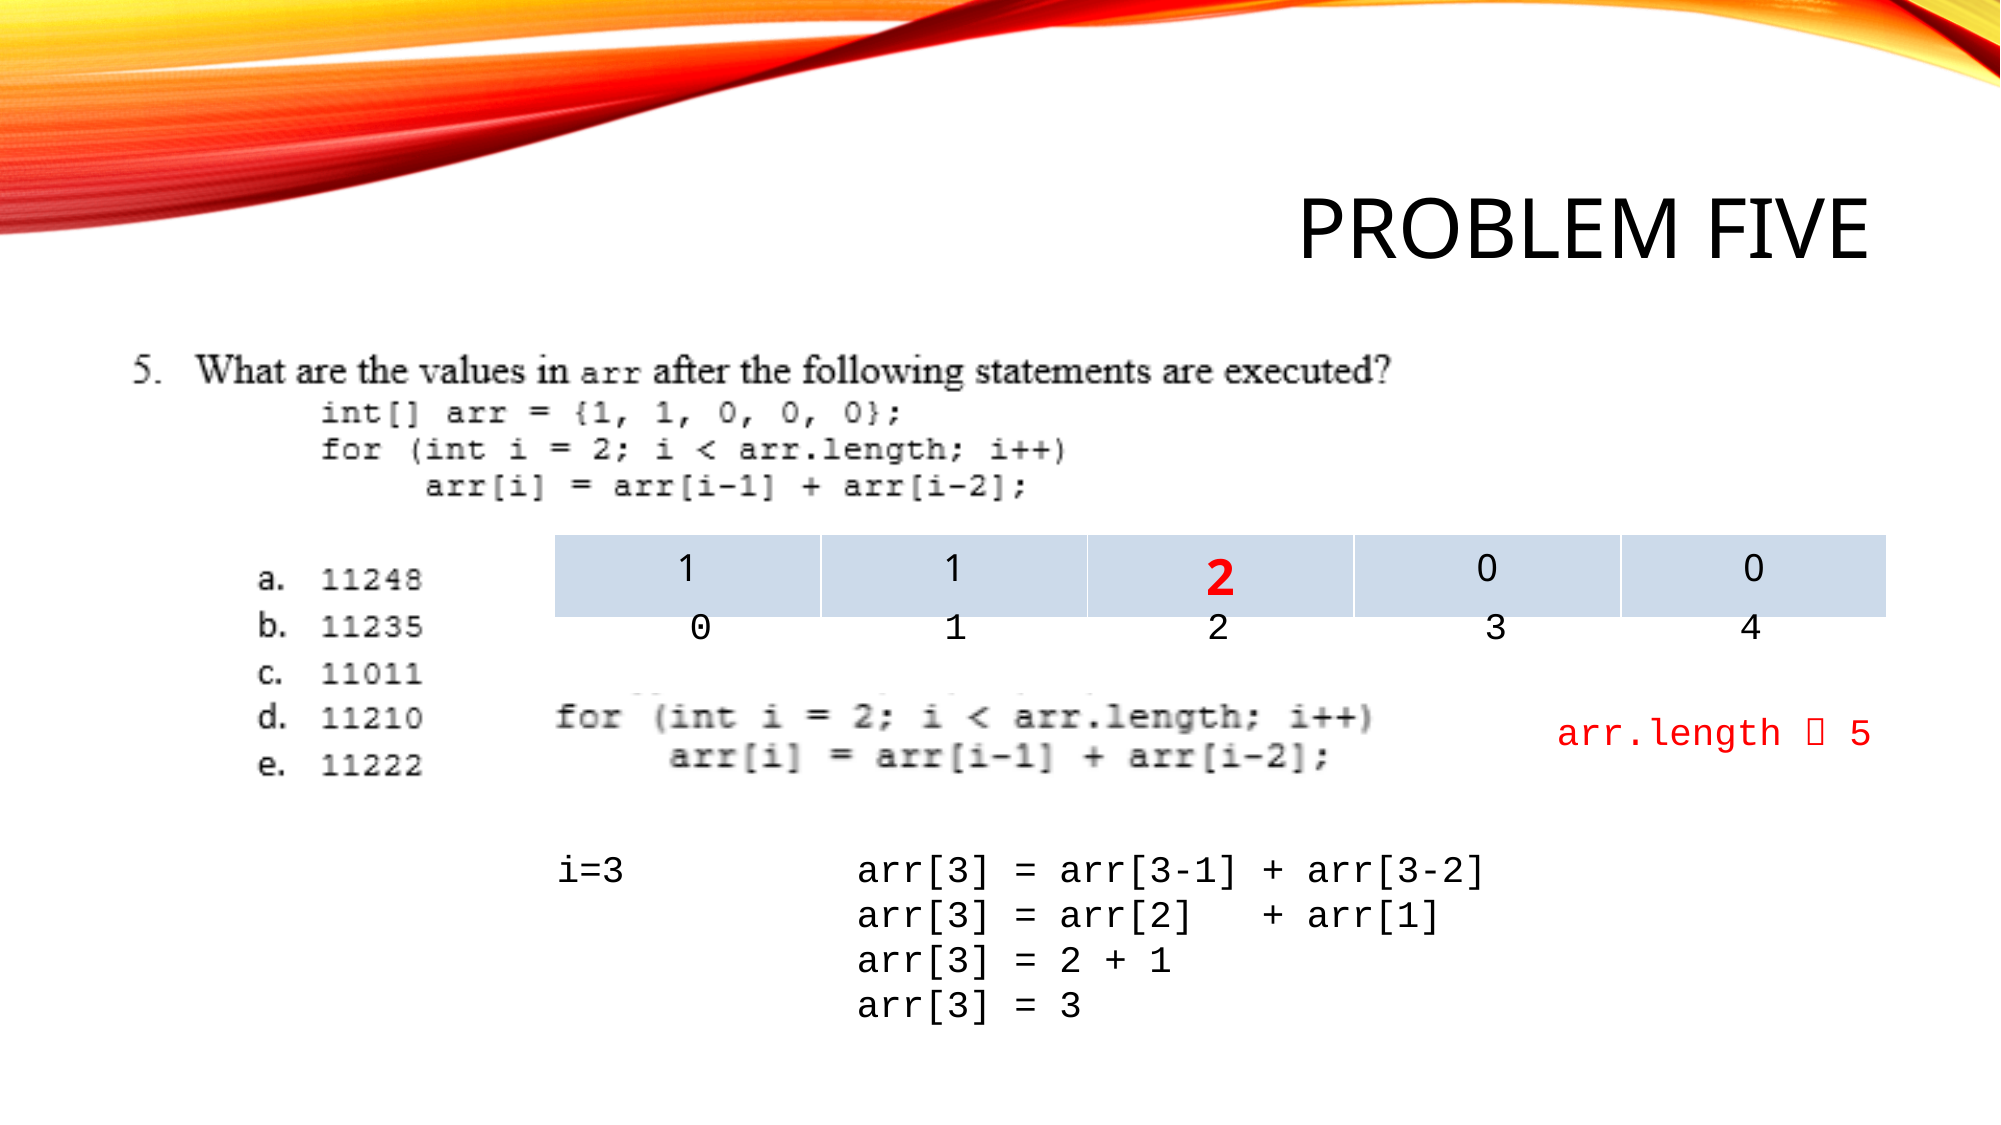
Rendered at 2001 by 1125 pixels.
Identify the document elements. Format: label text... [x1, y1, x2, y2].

text_box arr.length  5 [1542, 700, 1959, 761]
title PROBLEM FIVE [474, 125, 1888, 338]
table_header 0 [1622, 535, 1886, 617]
picture [116, 337, 1447, 793]
text_box 0 1 2 3 4 [1447, 594, 1838, 655]
table_header 0 [1447, 535, 1620, 594]
text_box i=3 arr[3] = arr[3-1] + arr[3-2] arr[3] = arr[2] + arr[1] arr[3] = 2 + 1 arr[3] = 3 [542, 837, 1751, 1077]
picture [0, 0, 2000, 237]
